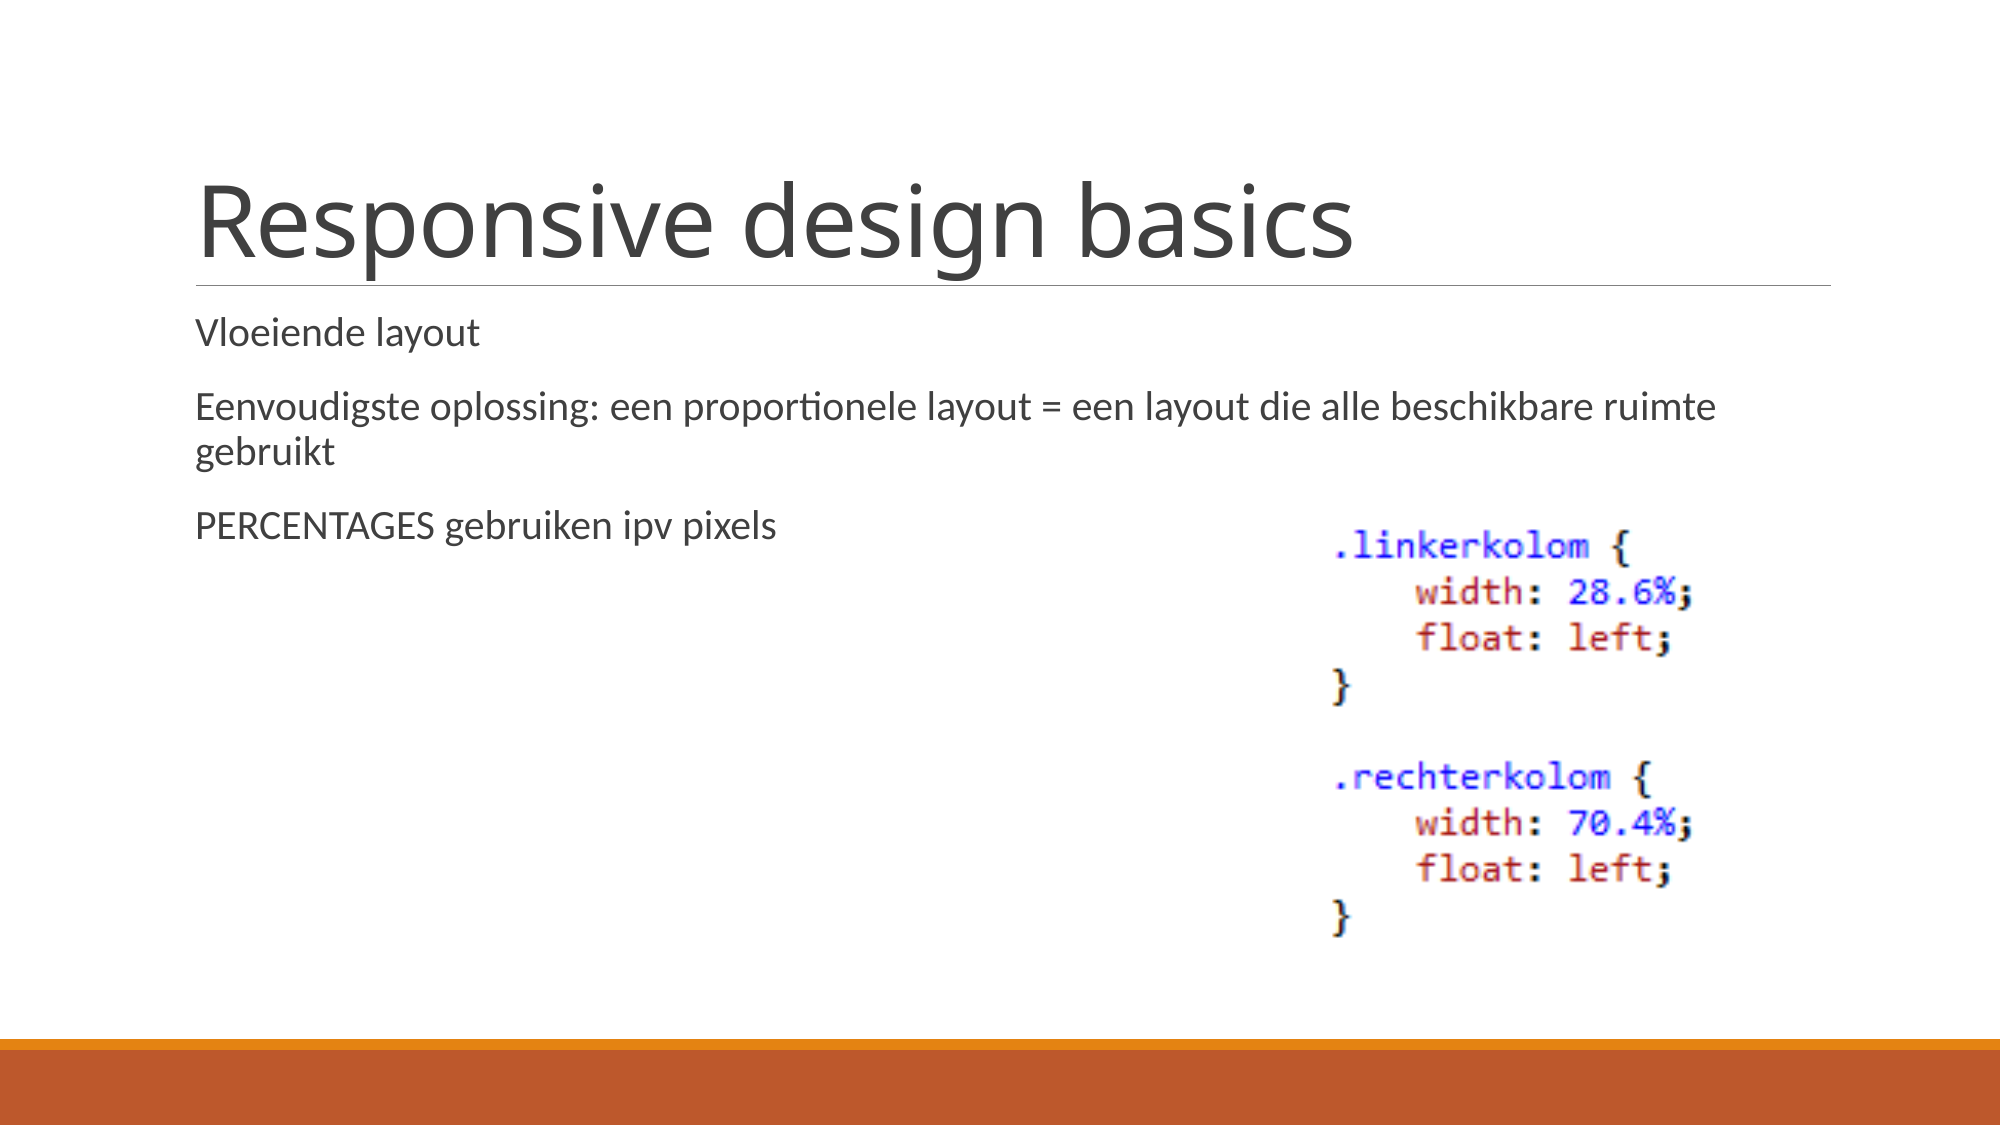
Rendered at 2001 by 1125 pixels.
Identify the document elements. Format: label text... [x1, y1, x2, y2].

list Vloeiende layout Eenvoudigste oplossing: een proportionele layout = een layout die alle beschikbare ruimte gebruikt PERCENTAGES gebruiken ipv pixels [180, 302, 1830, 963]
title Responsive design basics [180, 47, 1830, 285]
picture [1254, 484, 1831, 982]
